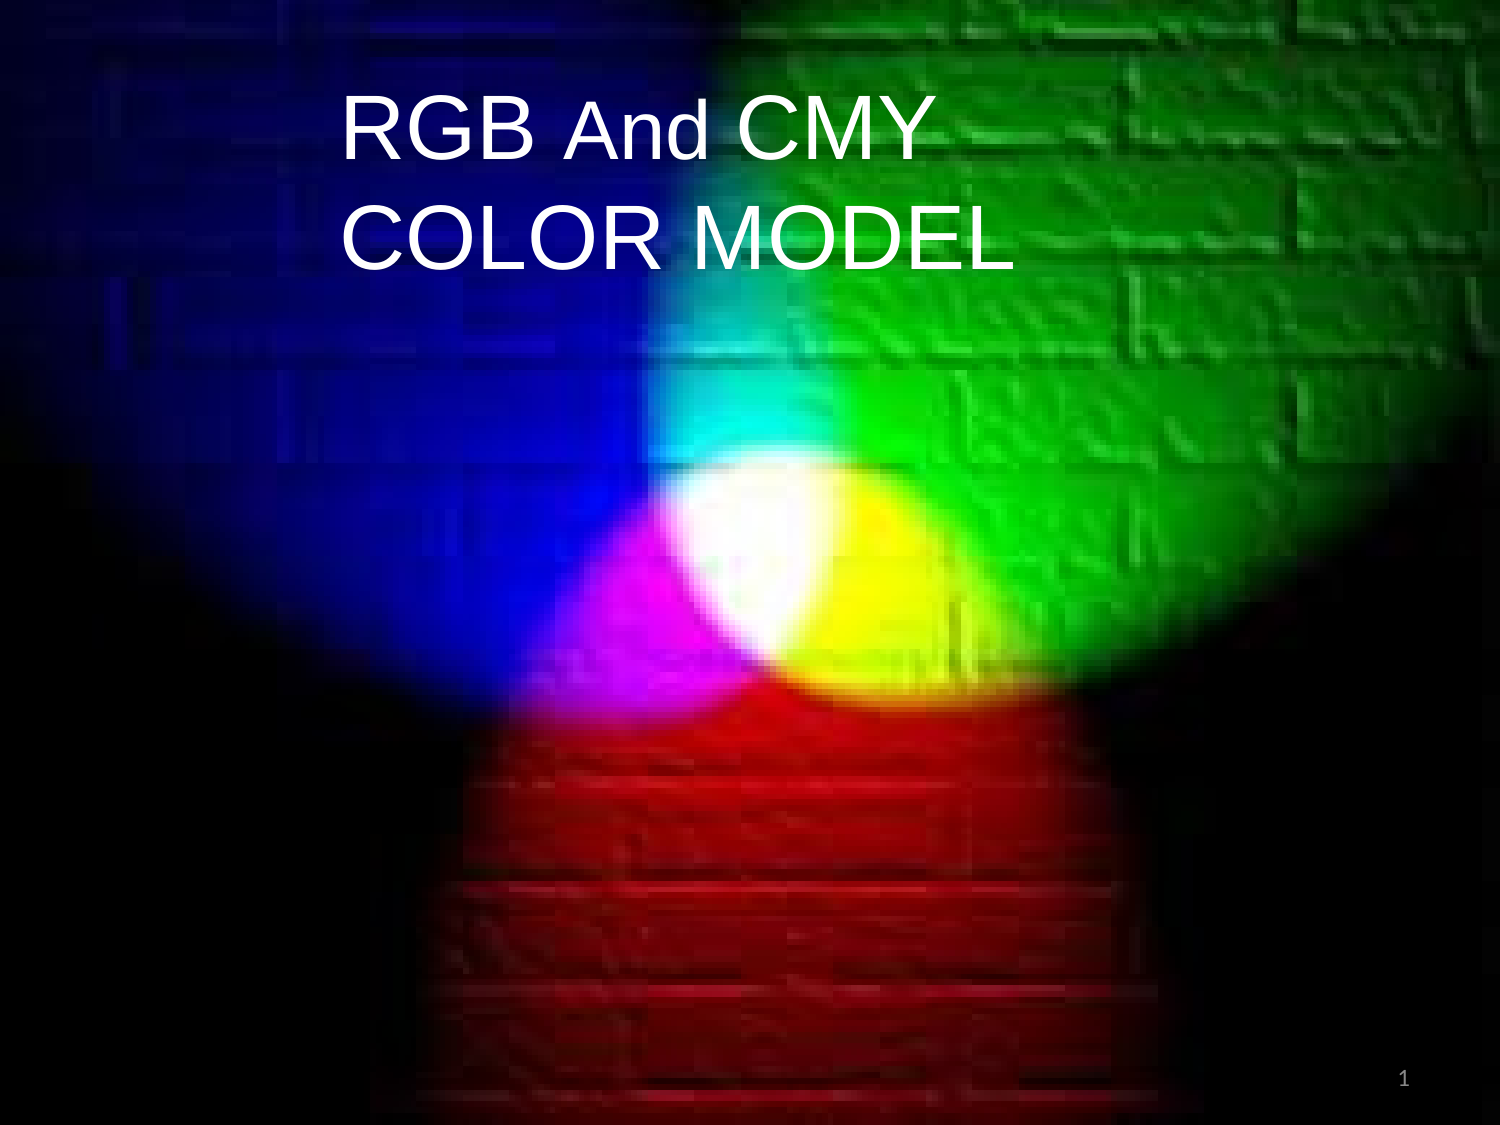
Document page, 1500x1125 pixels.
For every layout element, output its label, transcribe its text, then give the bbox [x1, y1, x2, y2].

picture [0, 0, 1500, 1125]
title RGB And CMY COLOR MODEL [337, 65, 1226, 288]
text_box ‹#› [1390, 1060, 1417, 1092]
